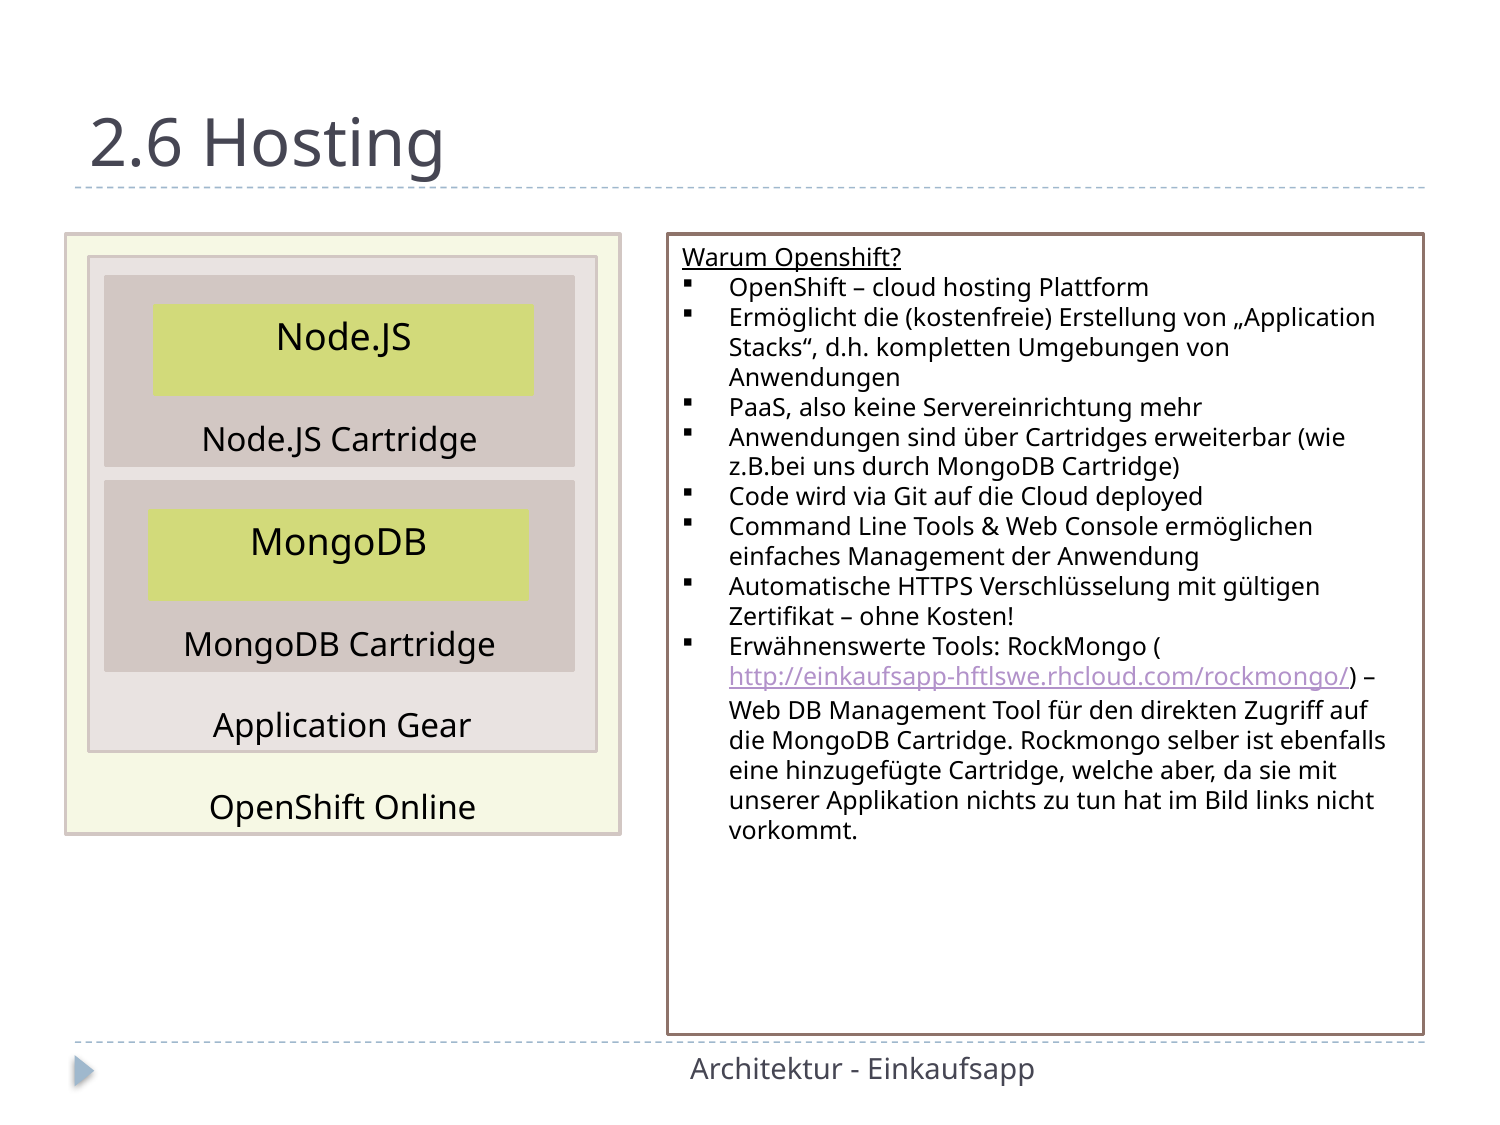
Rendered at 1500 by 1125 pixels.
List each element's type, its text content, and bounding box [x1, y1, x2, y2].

text_box OpenShift Online [64, 232, 622, 836]
text_box MongoDB Cartridge [104, 480, 575, 672]
text_box MongoDB [148, 509, 529, 601]
text_box Node.JS [153, 304, 534, 396]
text_box Warum Openshift? OpenShift – cloud hosting Plattform Ermöglicht die (kostenfreie) Erstellung von „Application Stacks“, d.h. kompletten Umgebungen von Anwendungen PaaS, also keine Servereinrichtung mehr Anwendungen sind über Cartridges erweiterbar (wie z.B.bei uns durch MongoDB Cartridge) Code wird via Git auf die Cloud deployed Command Line Tools & Web Console ermöglichen einfaches Management der Anwendung Automatische HTTPS Verschlüsselung mit gültigen Zertifikat – ohne Kosten! Erwähnenswerte Tools: RockMongo (http://einkaufsapp-hftlswe.rhcloud.com/rockmongo/) – Web DB Management Tool für den direkten Zugriff auf die MongoDB Cartridge. Rockmongo selber ist ebenfalls eine hinzugefügte Cartridge, welche aber, da sie mit unserer Applikation nichts zu tun hat im Bild links nicht vorkommt. [666, 232, 1425, 1036]
text_box Node.JS Cartridge [104, 275, 575, 467]
text_box Application Gear [87, 255, 598, 753]
footer Architektur - Einkaufsapp [475, 1042, 1051, 1103]
title 2.6 Hosting [75, 24, 1425, 188]
